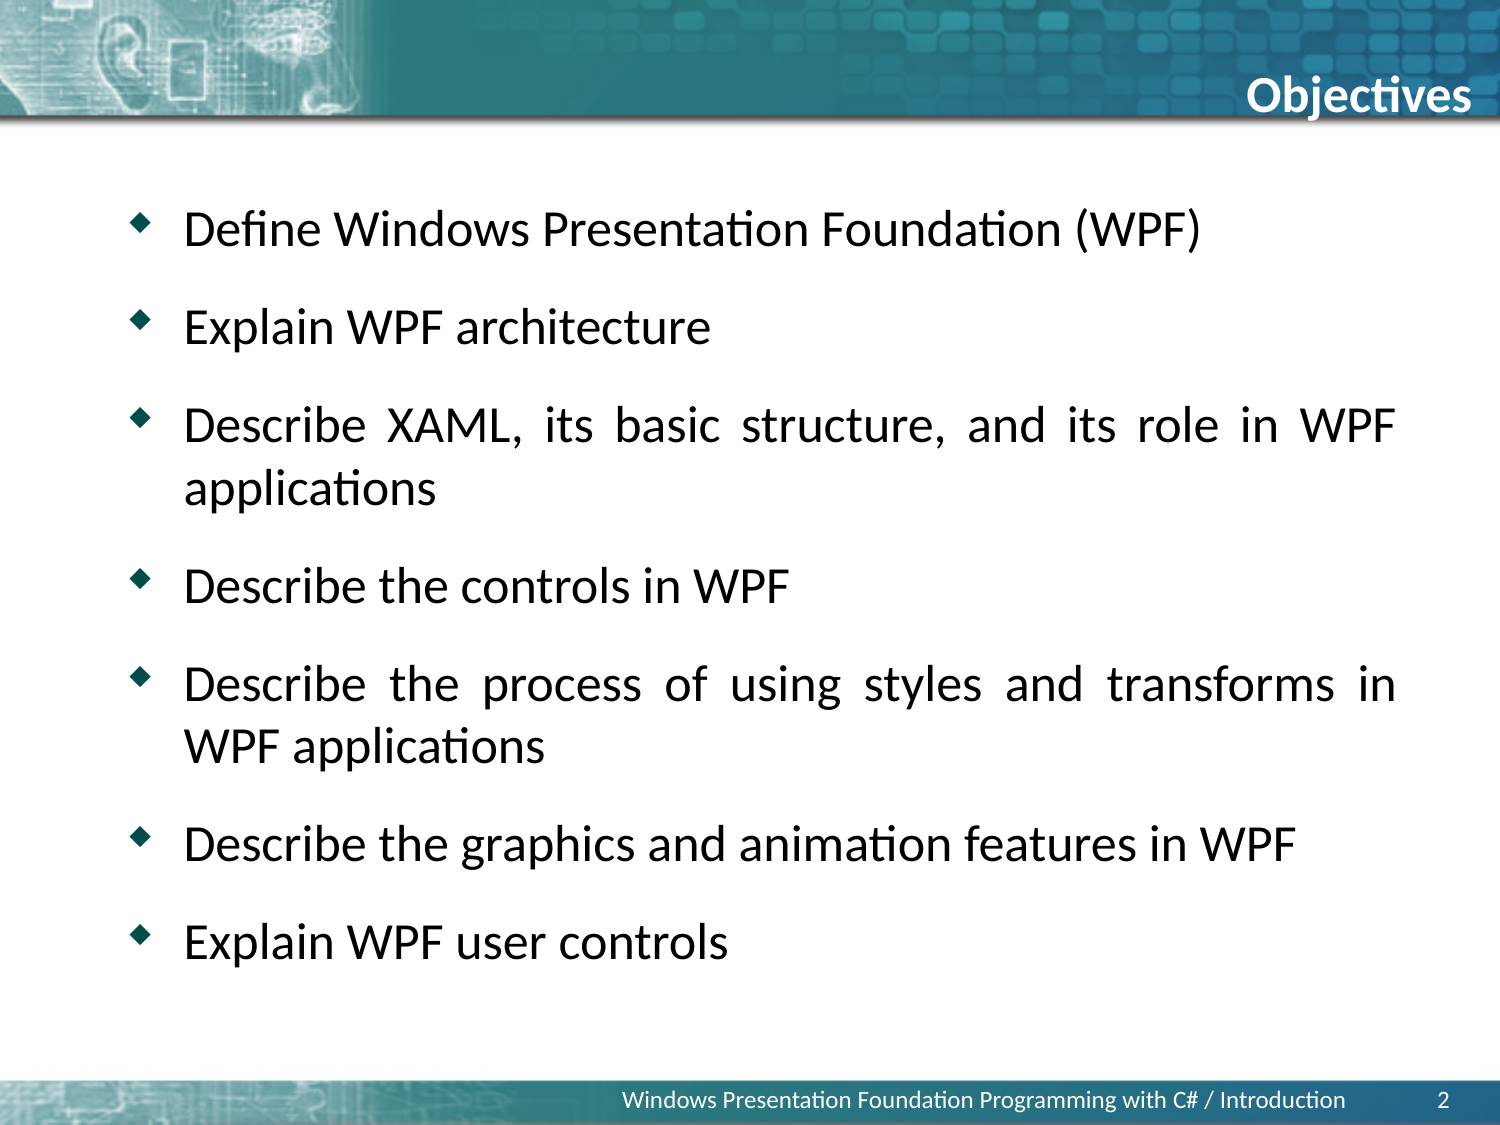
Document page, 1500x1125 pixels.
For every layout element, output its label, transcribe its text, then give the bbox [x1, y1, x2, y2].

slide_number 2 [1337, 1084, 1465, 1113]
title Objectives [137, 57, 1488, 125]
footer Windows Presentation Foundation Programming with C# / Introduction [375, 1084, 1337, 1113]
text_box Define Windows Presentation Foundation (WPF) Explain WPF architecture Describe XAML, its basic structure, and its role in WPF applications Describe the controls in WPF Describe the process of using styles and transforms in WPF applications Describe the graphics and animation features in WPF Explain WPF user controls [112, 187, 1413, 1025]
picture [0, 0, 1500, 1125]
